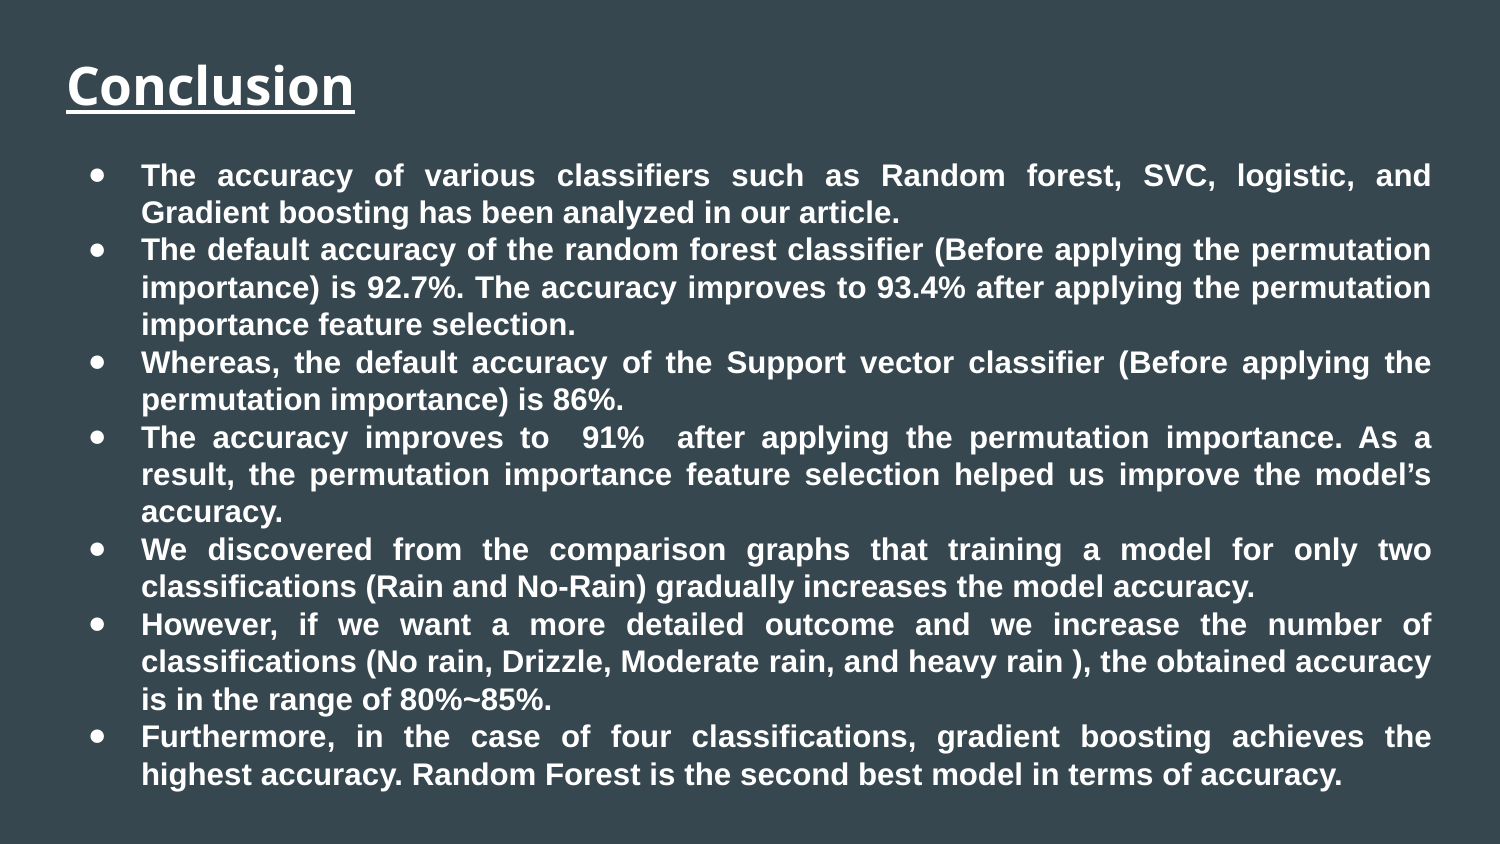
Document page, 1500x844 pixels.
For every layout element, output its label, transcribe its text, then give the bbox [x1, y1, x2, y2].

list The accuracy of various classifiers such as Random forest, SVC, logistic, and Gradient boosting has been analyzed in our article. The default accuracy of the random forest classifier (Before applying the permutation importance) is 92.7%. The accuracy improves to 93.4% after applying the permutation importance feature selection. Whereas, the default accuracy of the Support vector classifier (Before applying the permutation importance) is 86%. The accuracy improves to 91% after applying the permutation importance. As a result, the permutation importance feature selection helped us improve the model’s accuracy. We discovered from the comparison graphs that training a model for only two classifications (Rain and No-Rain) gradually increases the model accuracy. However, if we want a more detailed outcome and we increase the number of classifications (No rain, Drizzle, Moderate rain, and heavy rain ), the obtained accuracy is in the range of 80%~85%. Furthermore, in the case of four classifications, gradient boosting achieves the highest accuracy. Random Forest is the second best model in terms of accuracy. [51, 139, 1449, 810]
title Conclusion [51, 37, 1449, 132]
